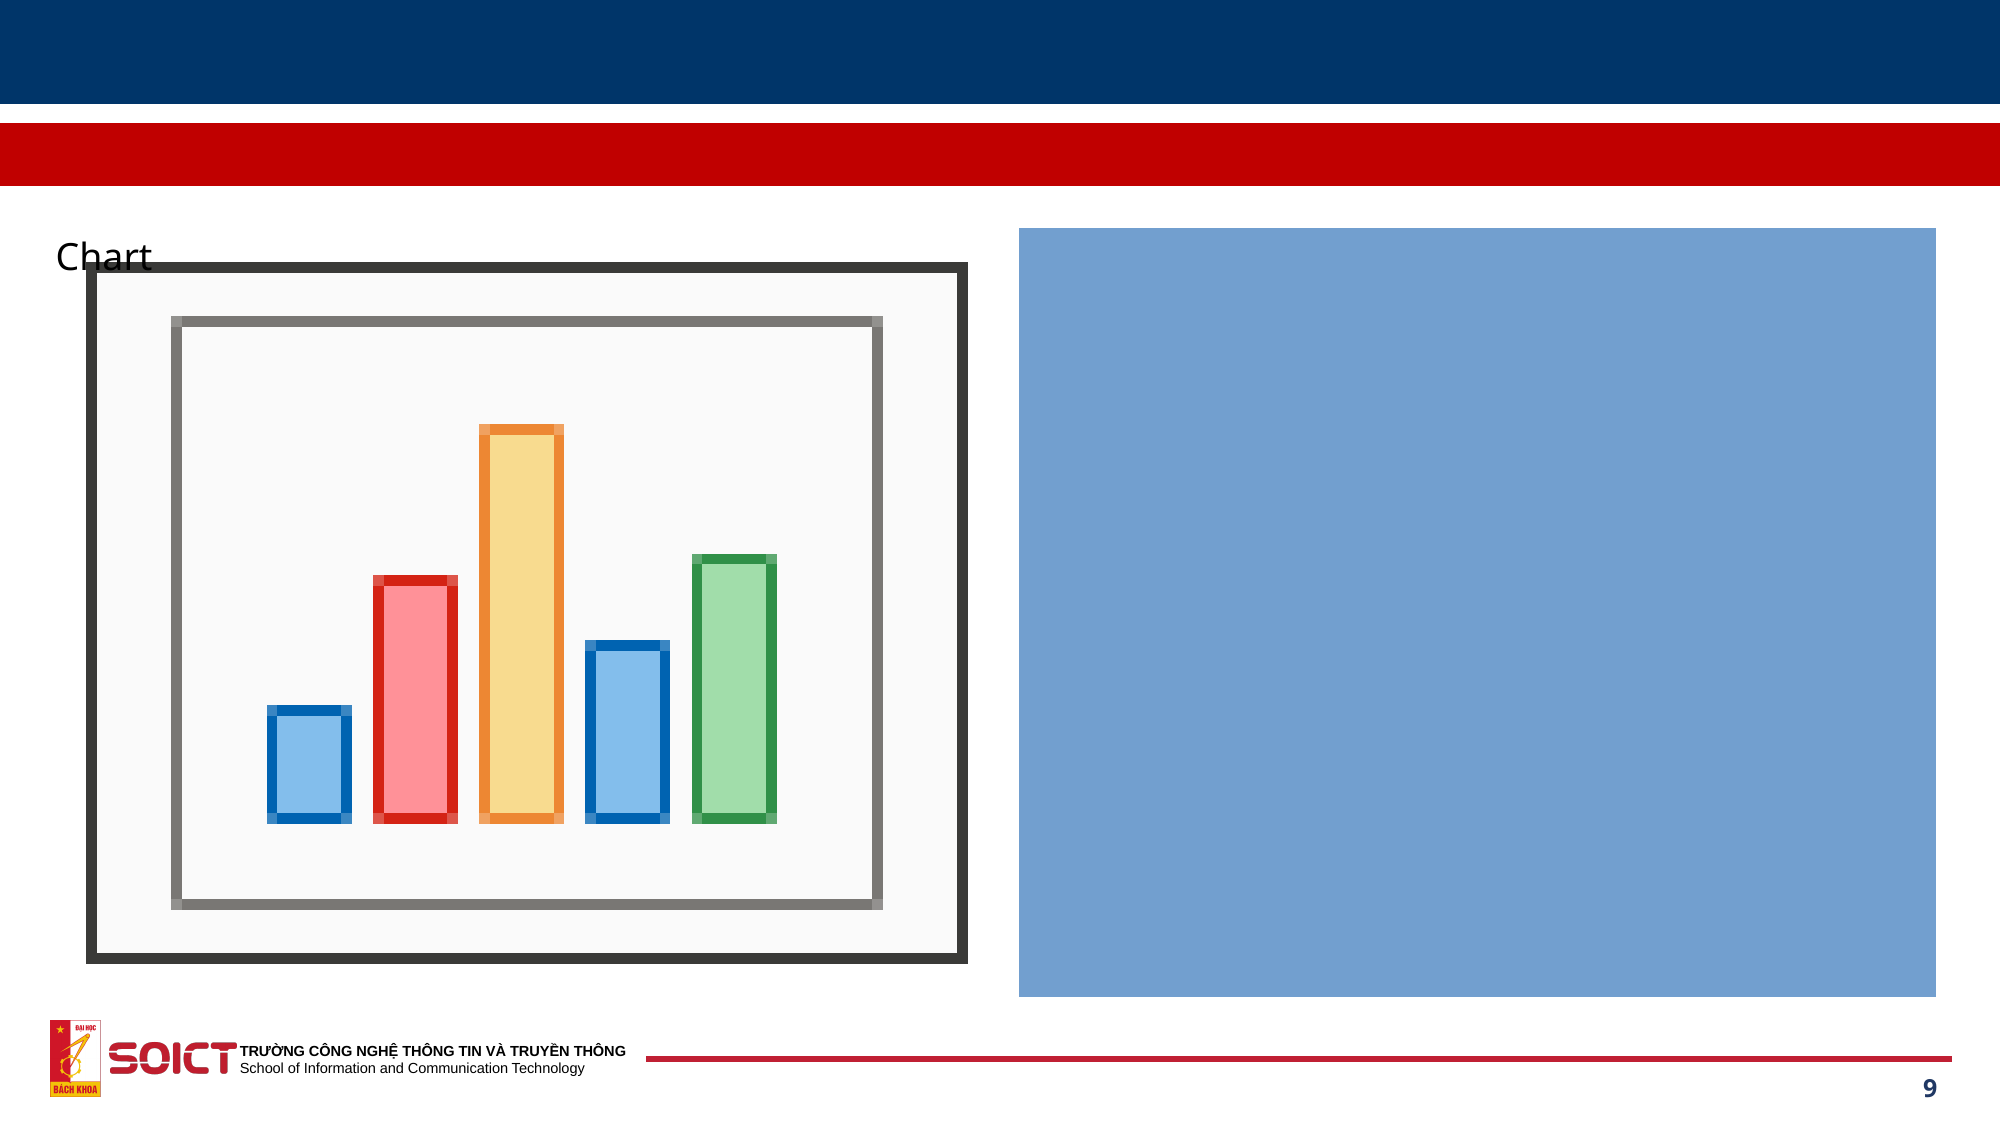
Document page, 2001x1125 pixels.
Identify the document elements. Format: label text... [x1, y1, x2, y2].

picture [50, 1020, 237, 1097]
slide_number 9 [1502, 1065, 1953, 1125]
